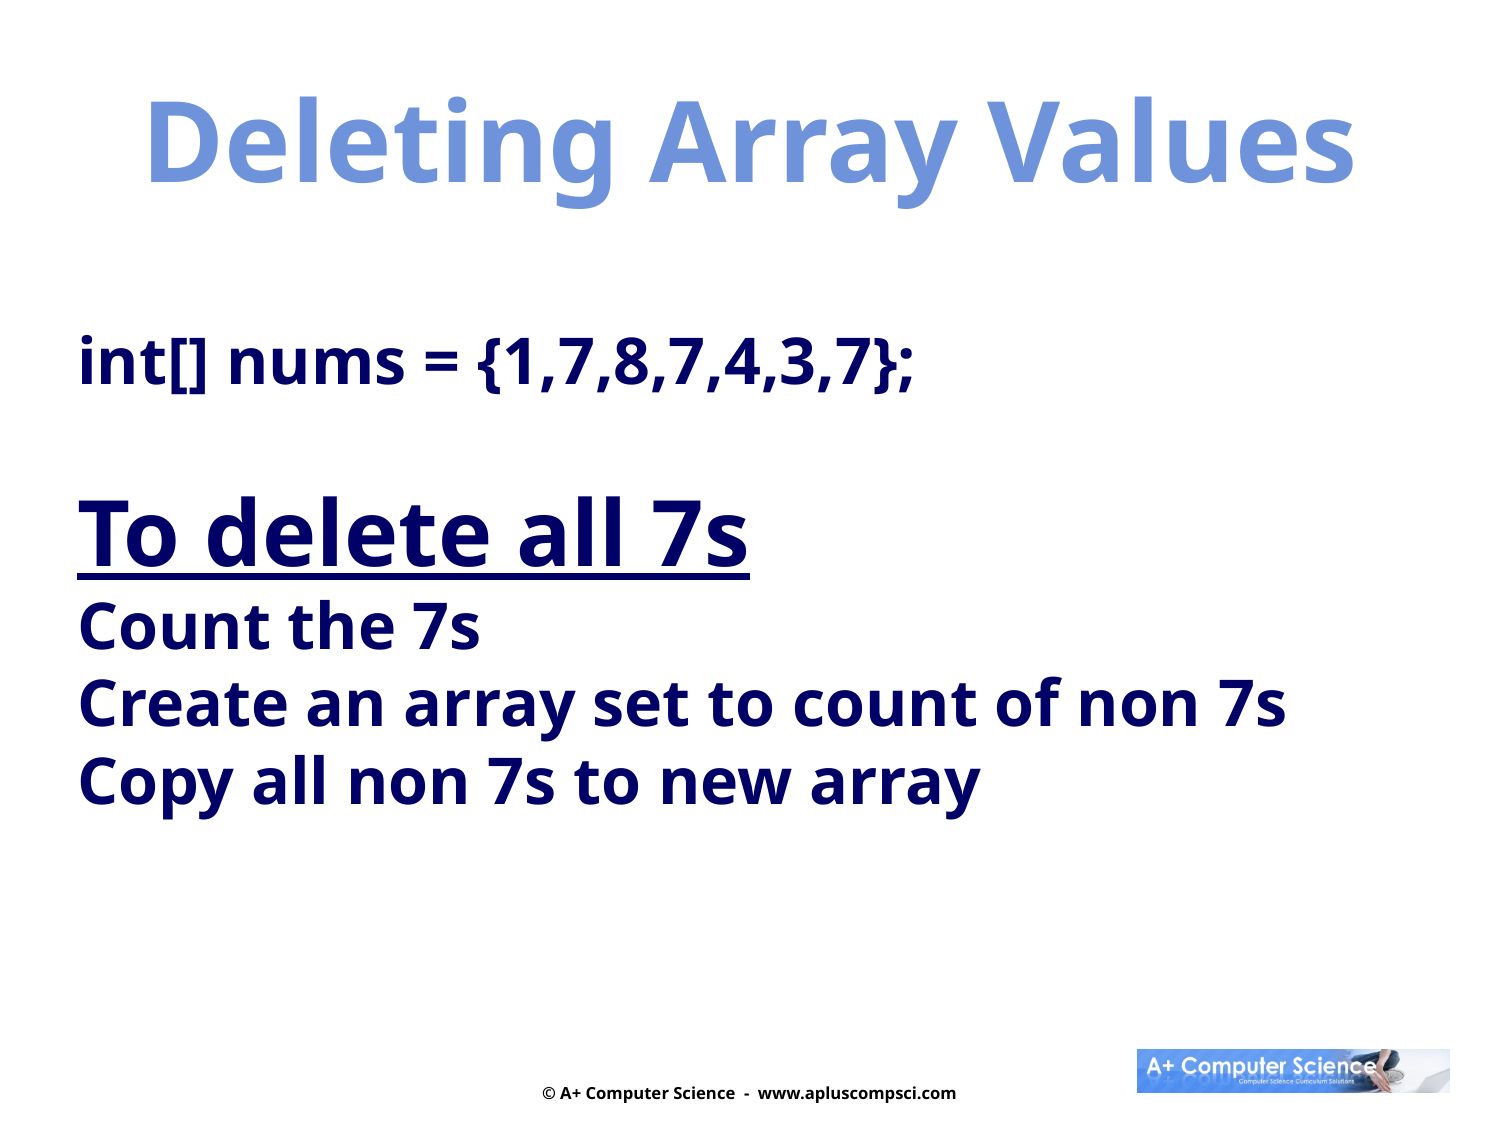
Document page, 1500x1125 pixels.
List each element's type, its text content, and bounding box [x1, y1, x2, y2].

picture [1137, 1049, 1450, 1093]
footer © A+ Computer Science - www.apluscompsci.com [512, 1024, 988, 1101]
text_box int[] nums = {1,7,8,7,4,3,7}; To delete all 7s Count the 7s Create an array set to count of non 7s Copy all non 7s to new array [62, 312, 1463, 825]
text_box Deleting Array Values [0, 62, 1500, 213]
